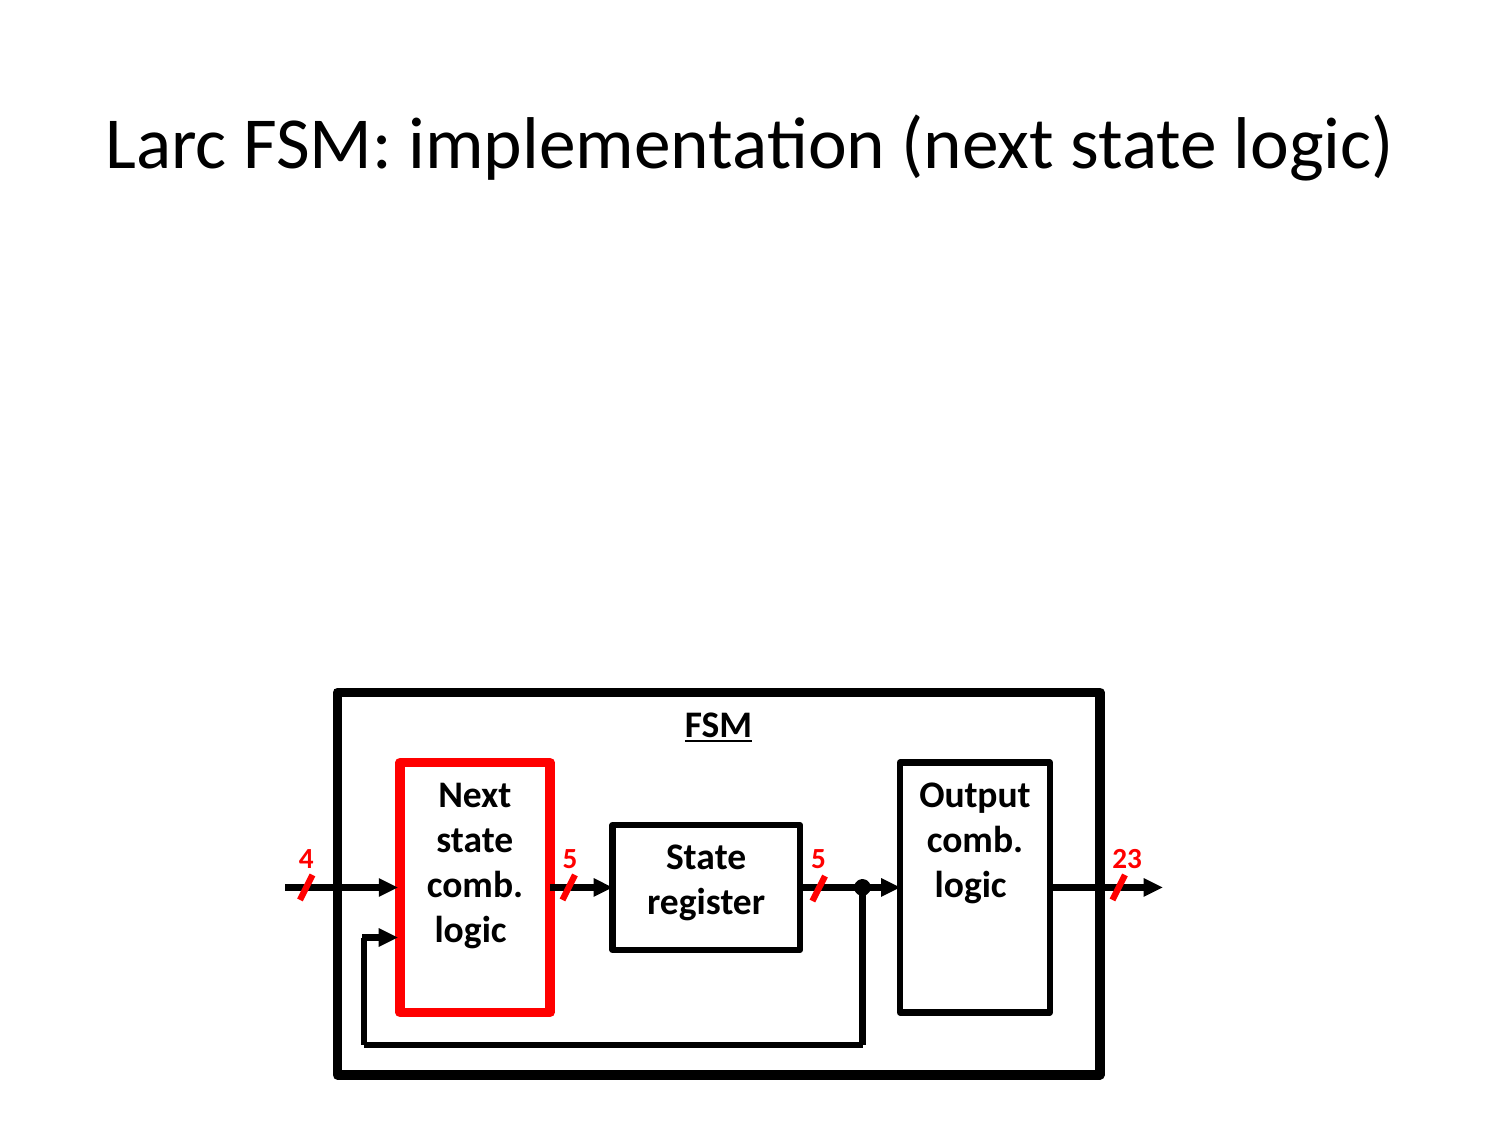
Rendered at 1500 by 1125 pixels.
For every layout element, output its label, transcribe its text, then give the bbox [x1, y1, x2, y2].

text_box FSM [335, 894, 1102, 1077]
text_box 5 [811, 839, 827, 875]
text_box [855, 880, 870, 886]
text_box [812, 875, 826, 902]
text_box FSM [335, 690, 1102, 887]
text_box Output comb. logic [898, 760, 1052, 1015]
text_box 4 [298, 839, 314, 875]
title Larc FSM: implementation (next state logic) [75, 45, 1425, 233]
text_box Next state comb. logic [398, 760, 552, 1015]
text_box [299, 874, 313, 901]
text_box State register [610, 823, 802, 952]
text_box 23 [1112, 839, 1143, 875]
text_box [1112, 874, 1126, 901]
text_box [562, 874, 576, 901]
text_box 5 [562, 839, 578, 875]
